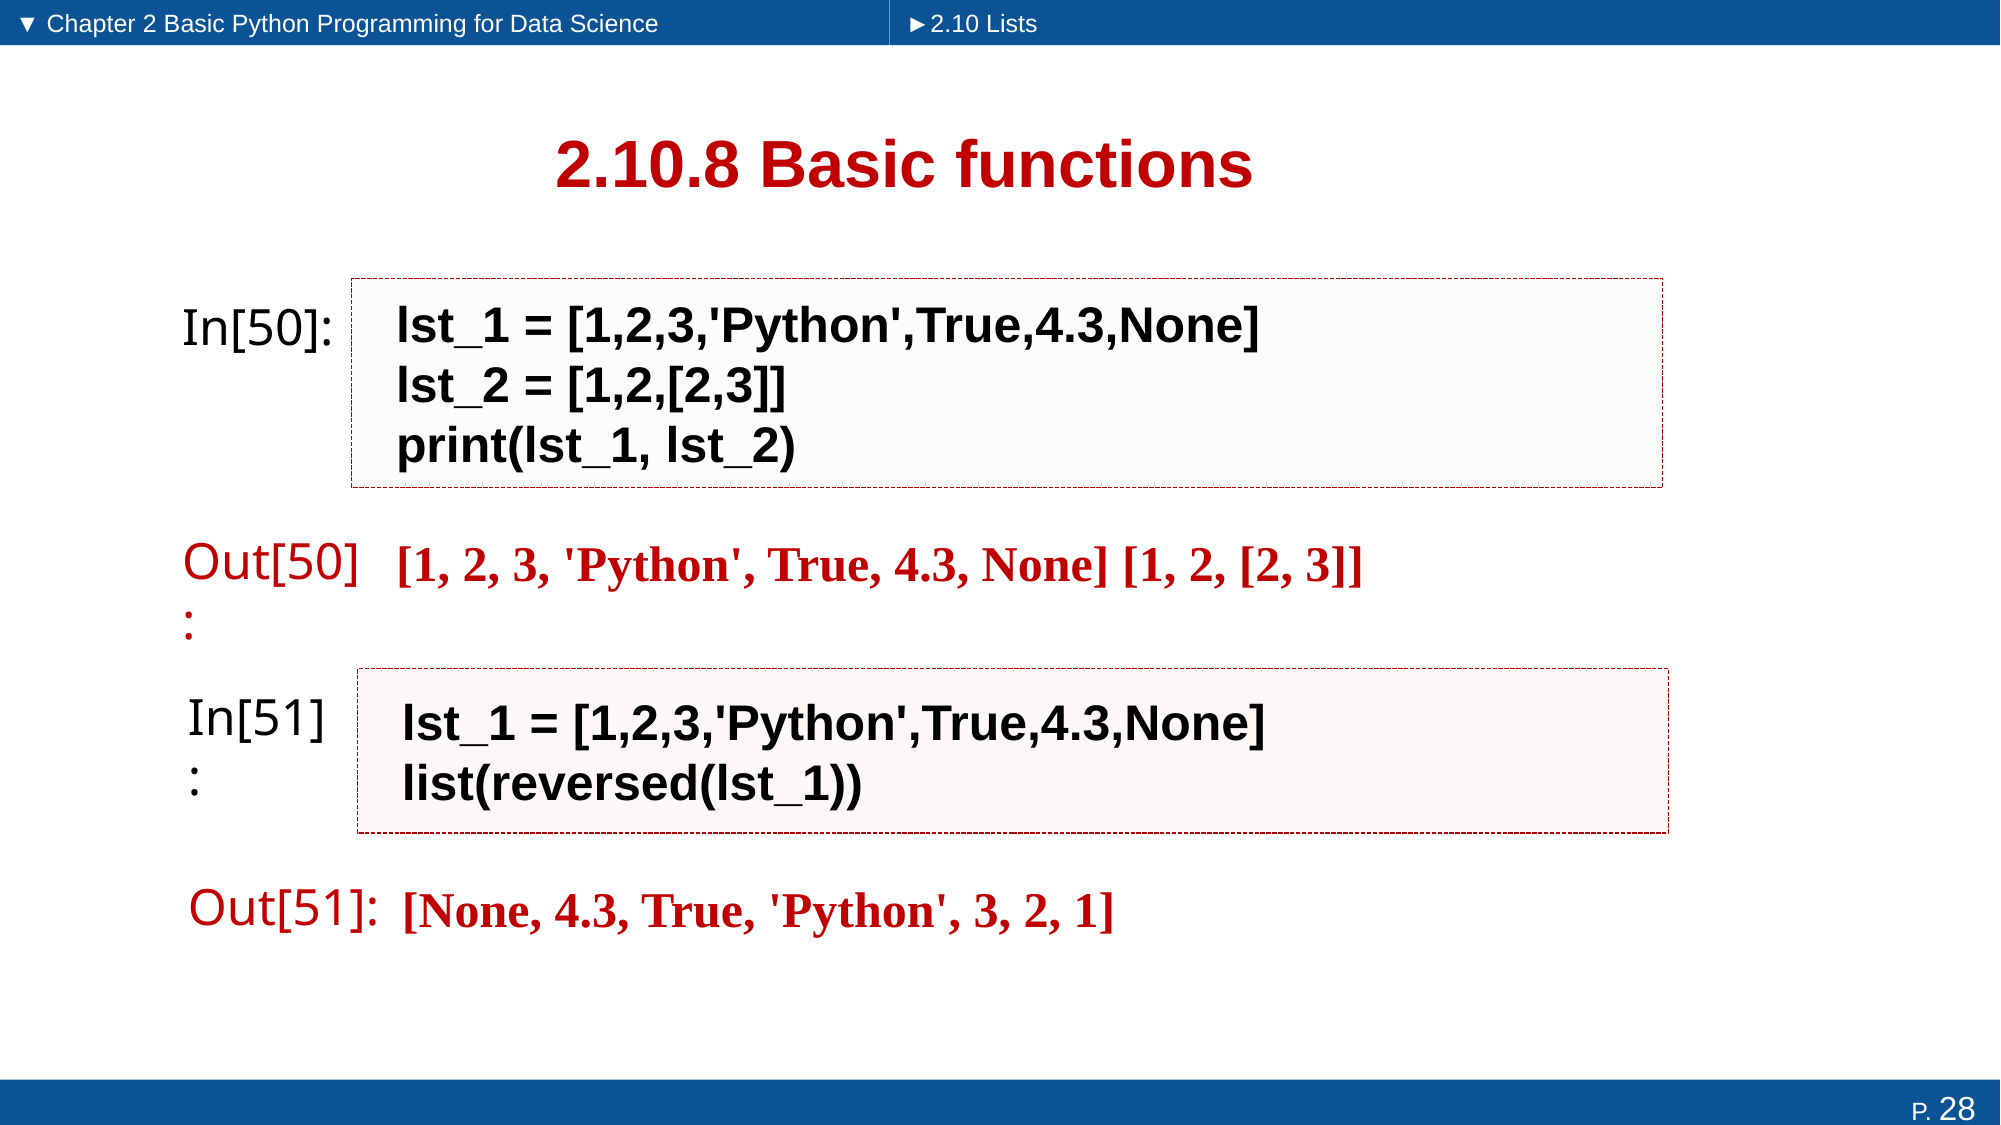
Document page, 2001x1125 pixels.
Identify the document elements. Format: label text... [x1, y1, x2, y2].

text_box ►2.10 Lists [890, 0, 1276, 43]
text_box ▼ Chapter 2 Basic Python Programming for Data Science [0, 0, 725, 43]
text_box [167, 278, 1663, 610]
title 2.10.8 Basic functions [101, 92, 1710, 229]
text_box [173, 668, 1669, 956]
